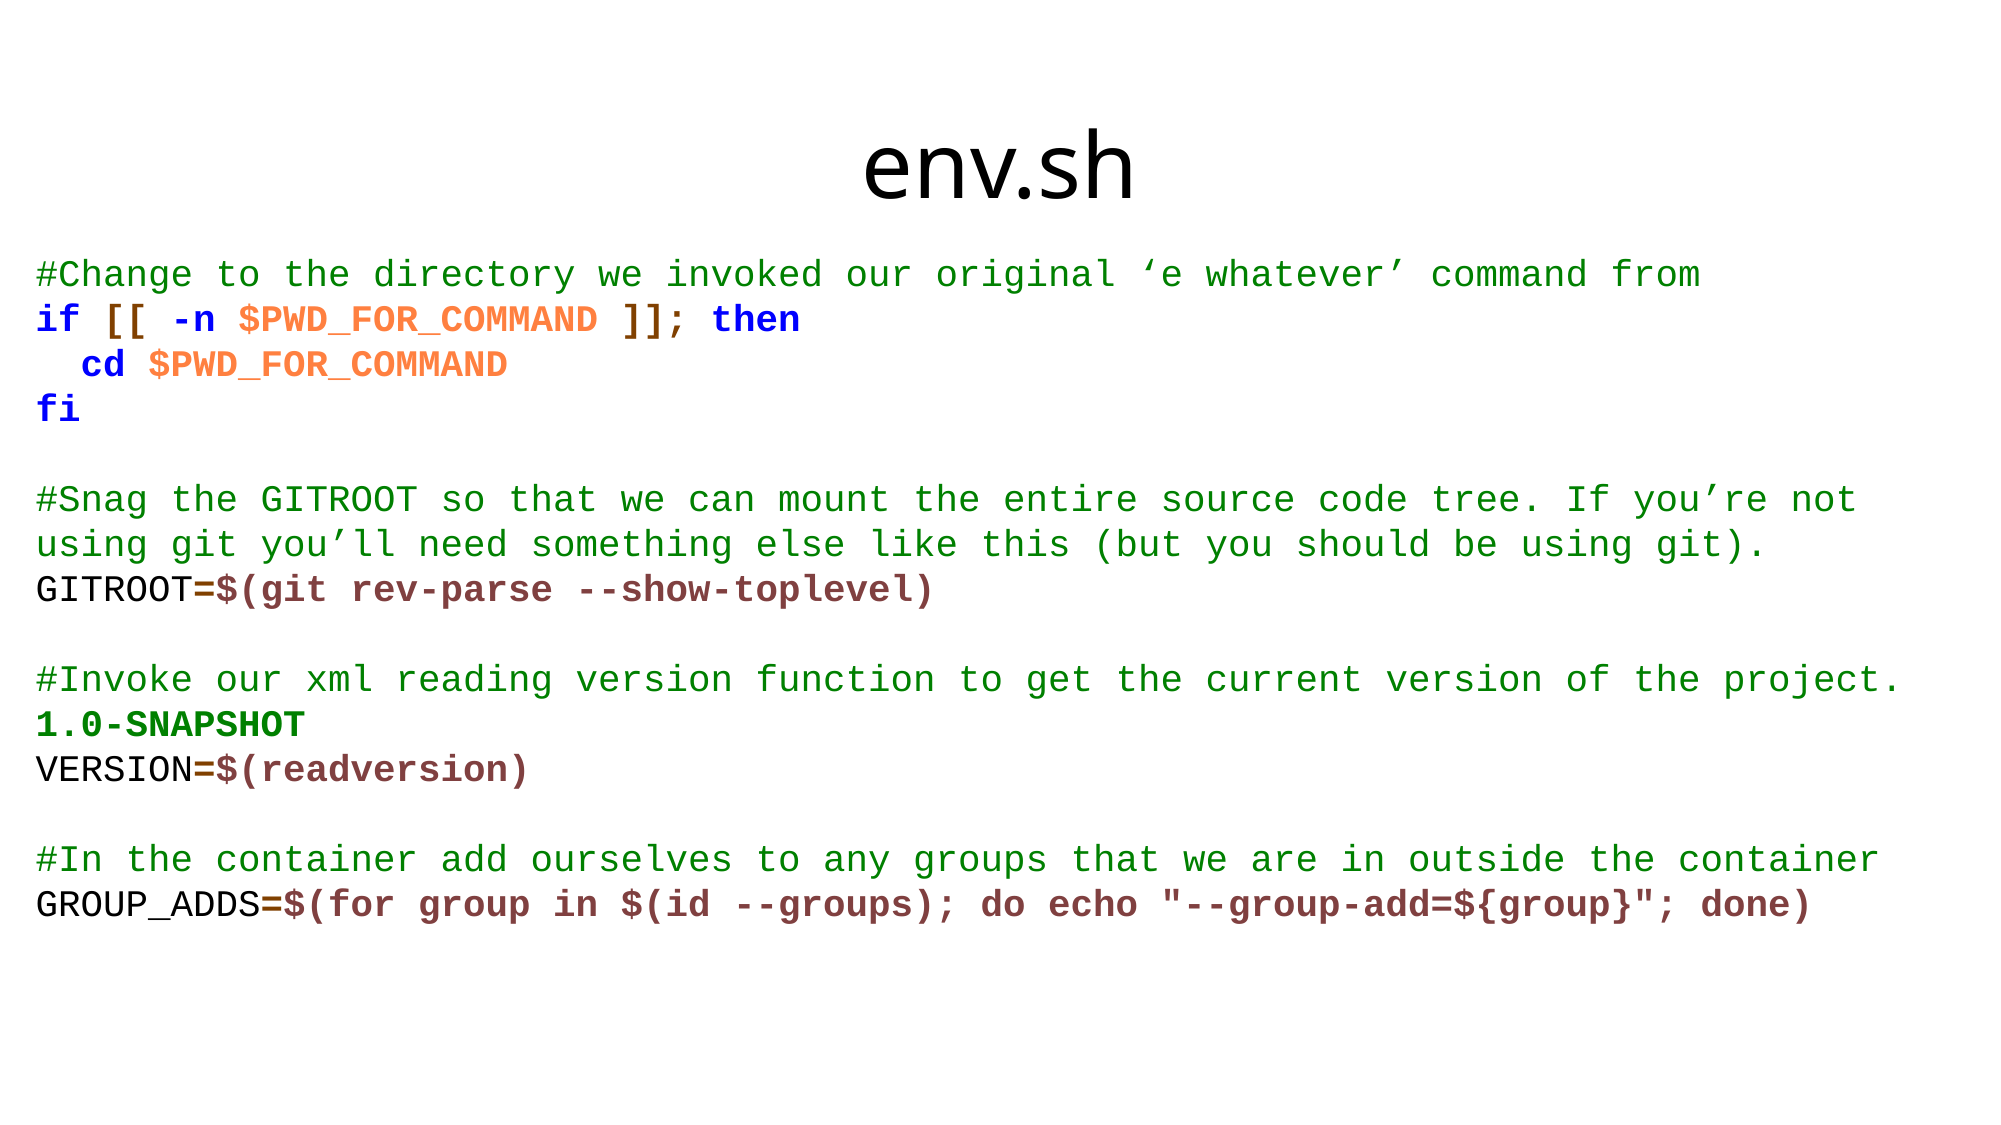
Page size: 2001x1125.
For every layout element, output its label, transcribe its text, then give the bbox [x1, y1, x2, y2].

text_box #Change to the directory we invoked our original ‘e whatever’ command from if [[ -n $PWD_FOR_COMMAND ]]; then cd $PWD_FOR_COMMAND fi #Snag the GITROOT so that we can mount the entire source code tree. If you’re not using git you’ll need something else like this (but you should be using git). GITROOT=$(git rev-parse --show-toplevel) #Invoke our xml reading version function to get the current version of the project. 1.0-SNAPSHOT VERSION=$(readversion) #In the container add ourselves to any groups that we are in outside the container GROUP_ADDS=$(for group in $(id --groups); do echo "--group-add=${group}"; done) [20, 241, 2000, 976]
title env.sh [137, 59, 1863, 241]
